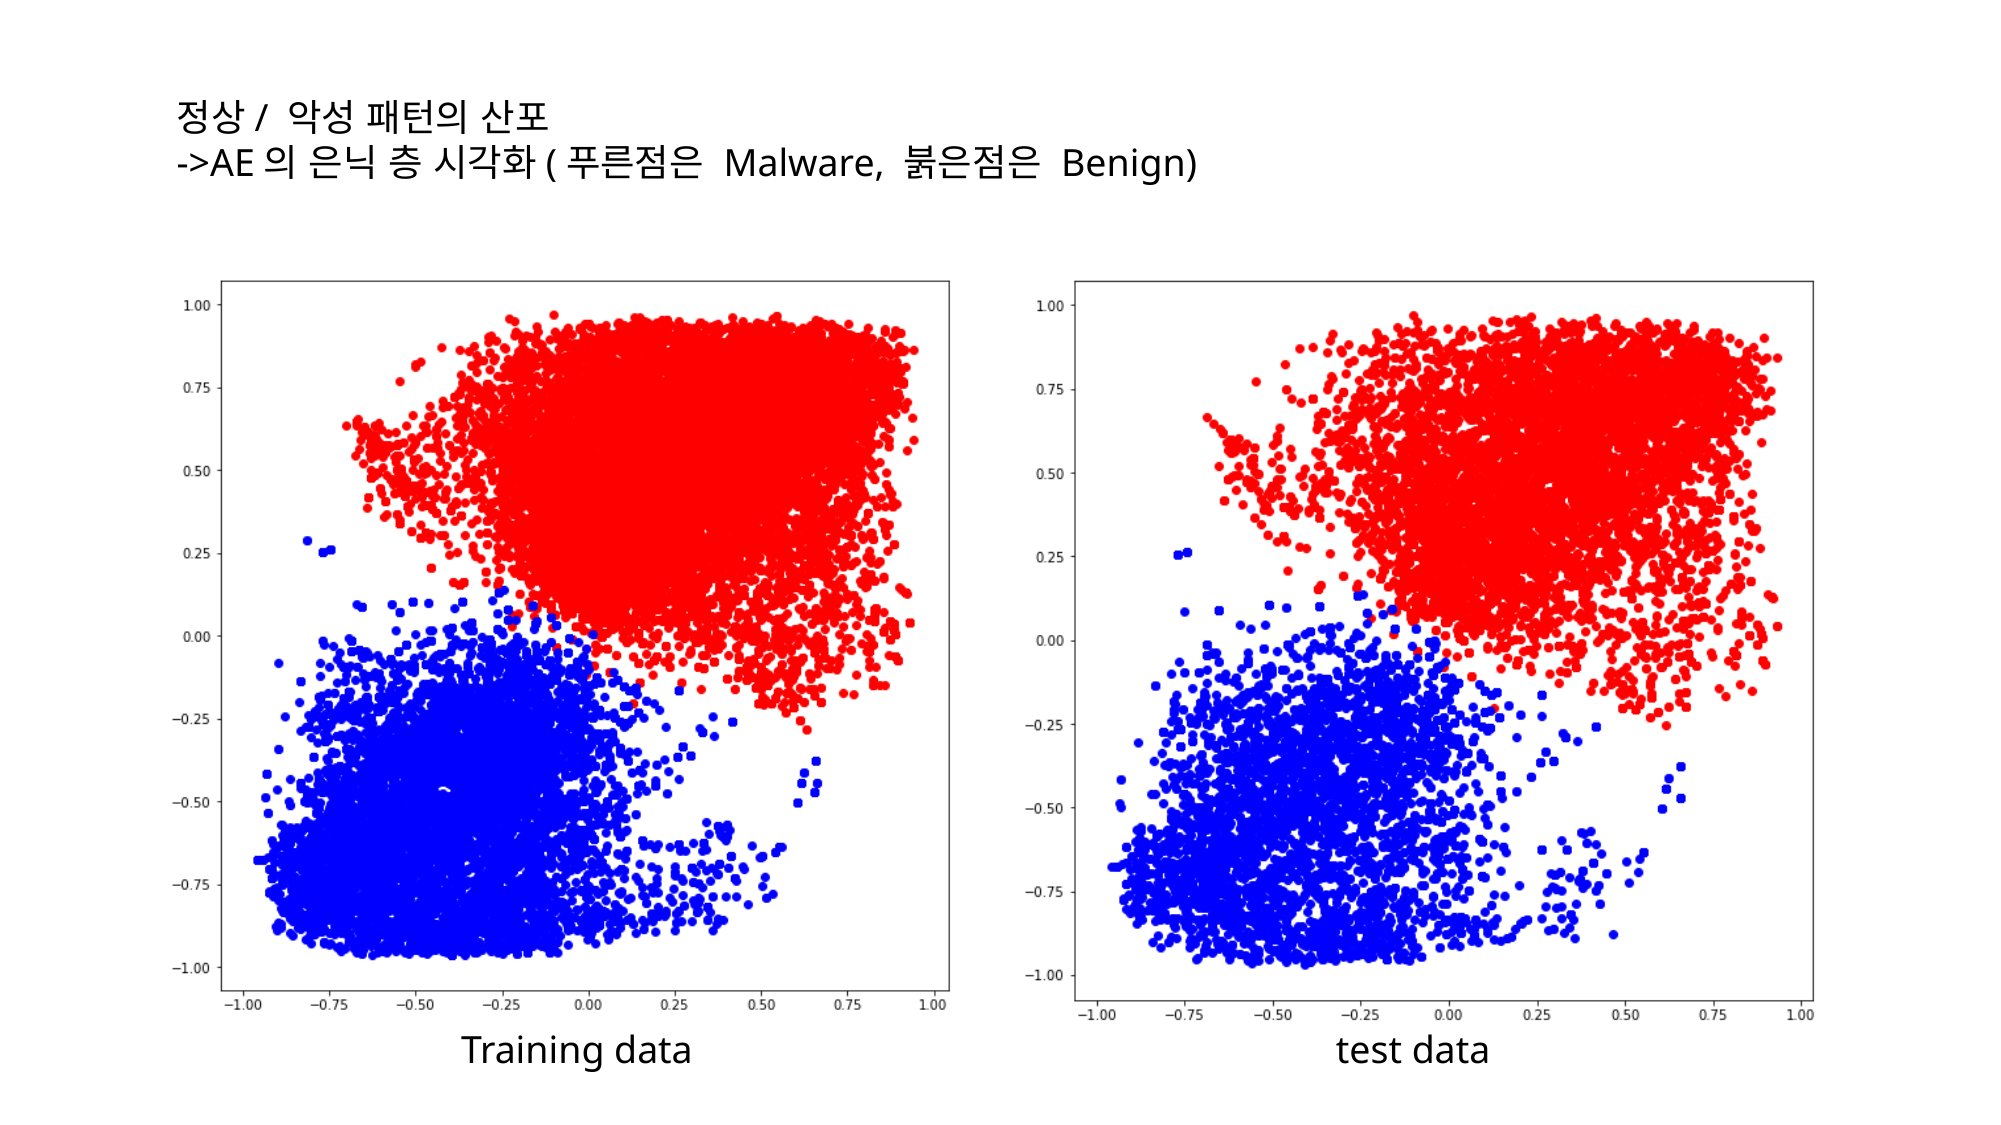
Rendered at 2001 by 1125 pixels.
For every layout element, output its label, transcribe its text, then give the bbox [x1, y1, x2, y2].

picture [1011, 269, 1830, 1036]
text_box Training data [446, 1036, 708, 1079]
text_box 정상/ 악성 패턴의 산포 ->AE의 은닉 층 시각화(푸른점은 Malware, 붉은점은 Benign) [161, 86, 1213, 192]
picture [157, 269, 997, 1036]
text_box test data [1321, 1036, 1505, 1079]
